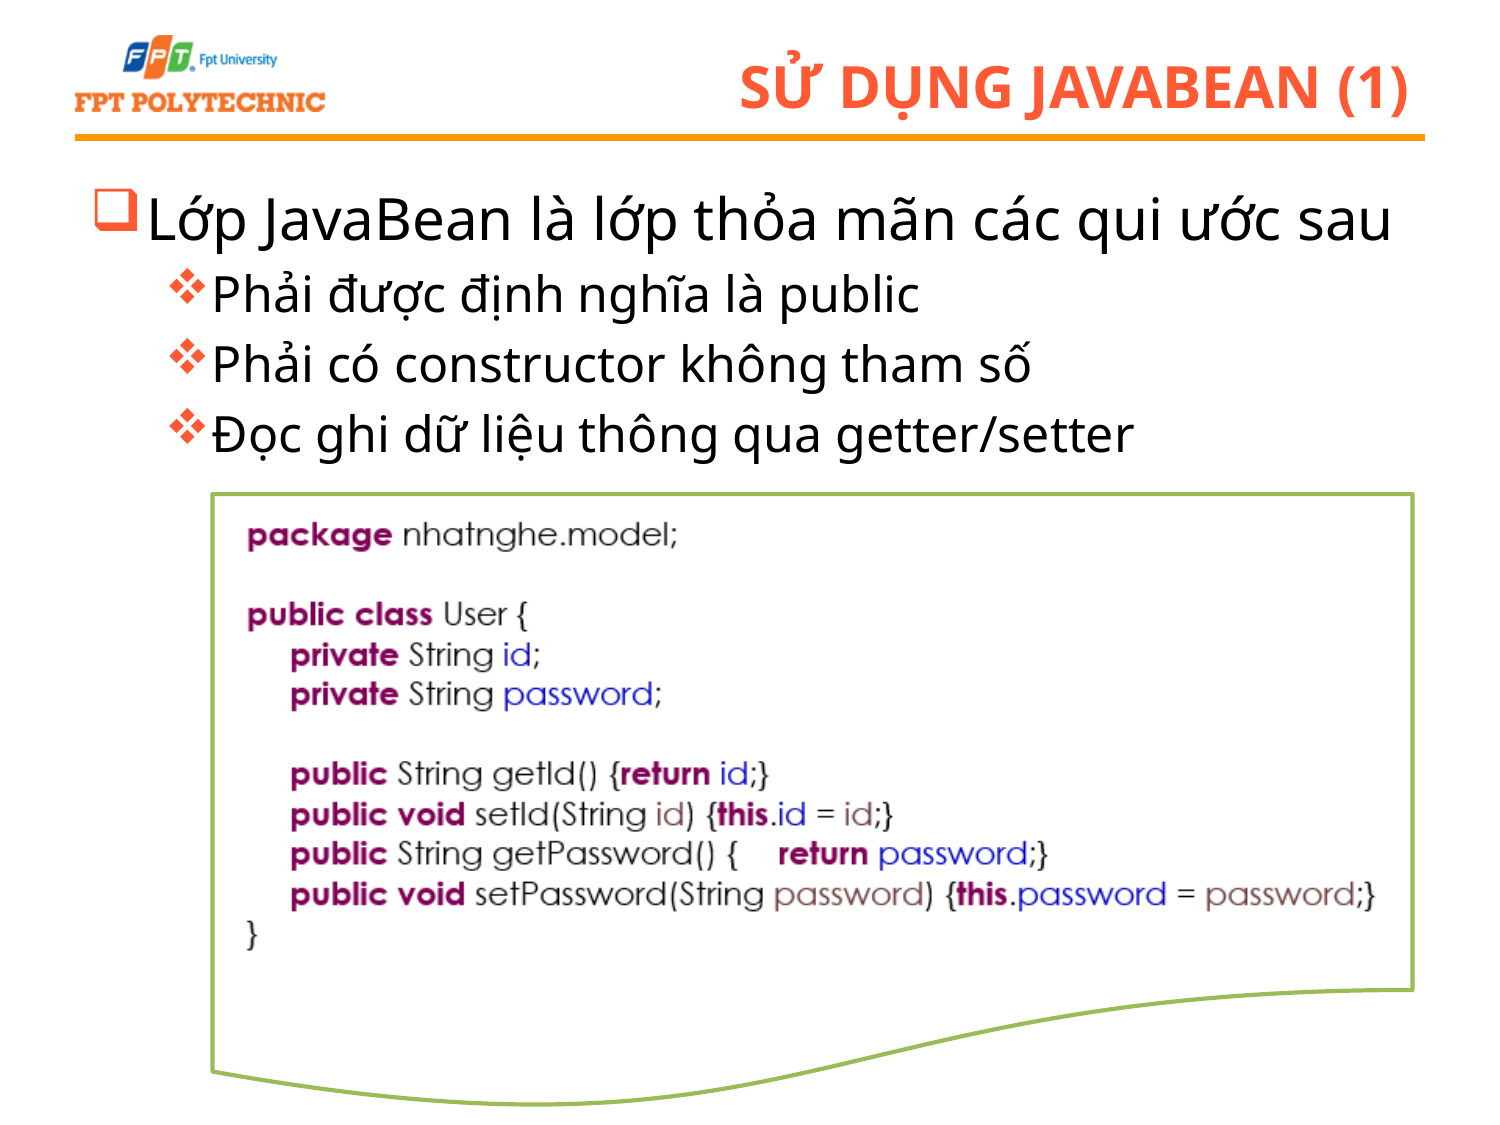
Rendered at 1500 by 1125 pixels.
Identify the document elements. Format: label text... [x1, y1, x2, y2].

text_box [210, 492, 1415, 1107]
picture [239, 516, 1379, 958]
title Sử dụng JavaBean (1) [337, 45, 1425, 125]
picture [75, 35, 325, 112]
list Lớp JavaBean là lớp thỏa mãn các qui ước sau Phải được định nghĩa là public Phải có constructor không tham số Đọc ghi dữ liệu thông qua getter/setter [75, 174, 1425, 1038]
